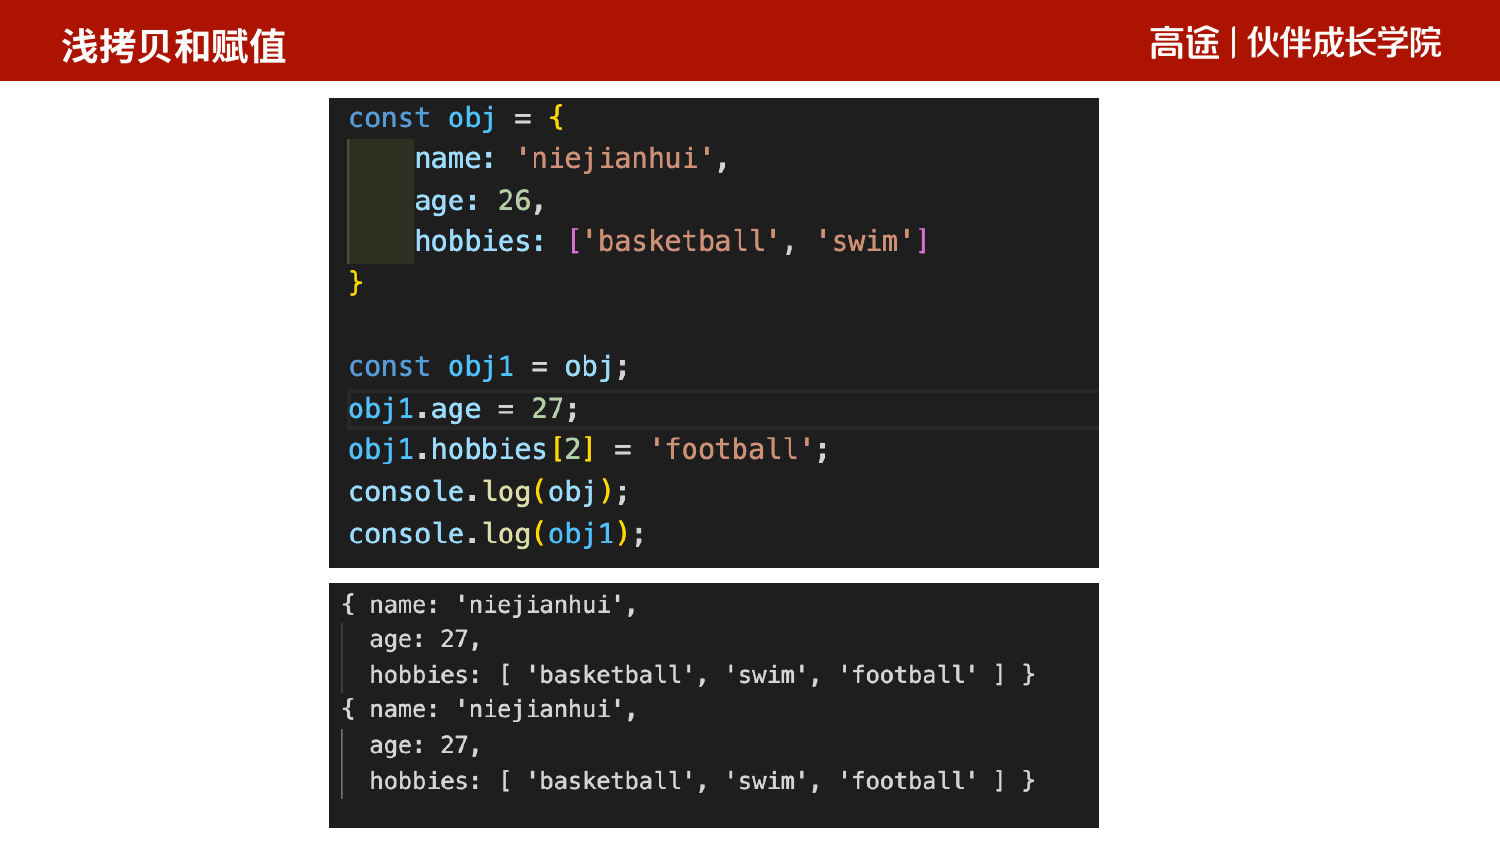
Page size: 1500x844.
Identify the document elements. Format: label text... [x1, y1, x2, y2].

picture [329, 582, 1100, 829]
picture [0, 0, 1500, 81]
picture [329, 98, 1100, 569]
text_box 浅拷贝和赋值 [47, 15, 476, 76]
